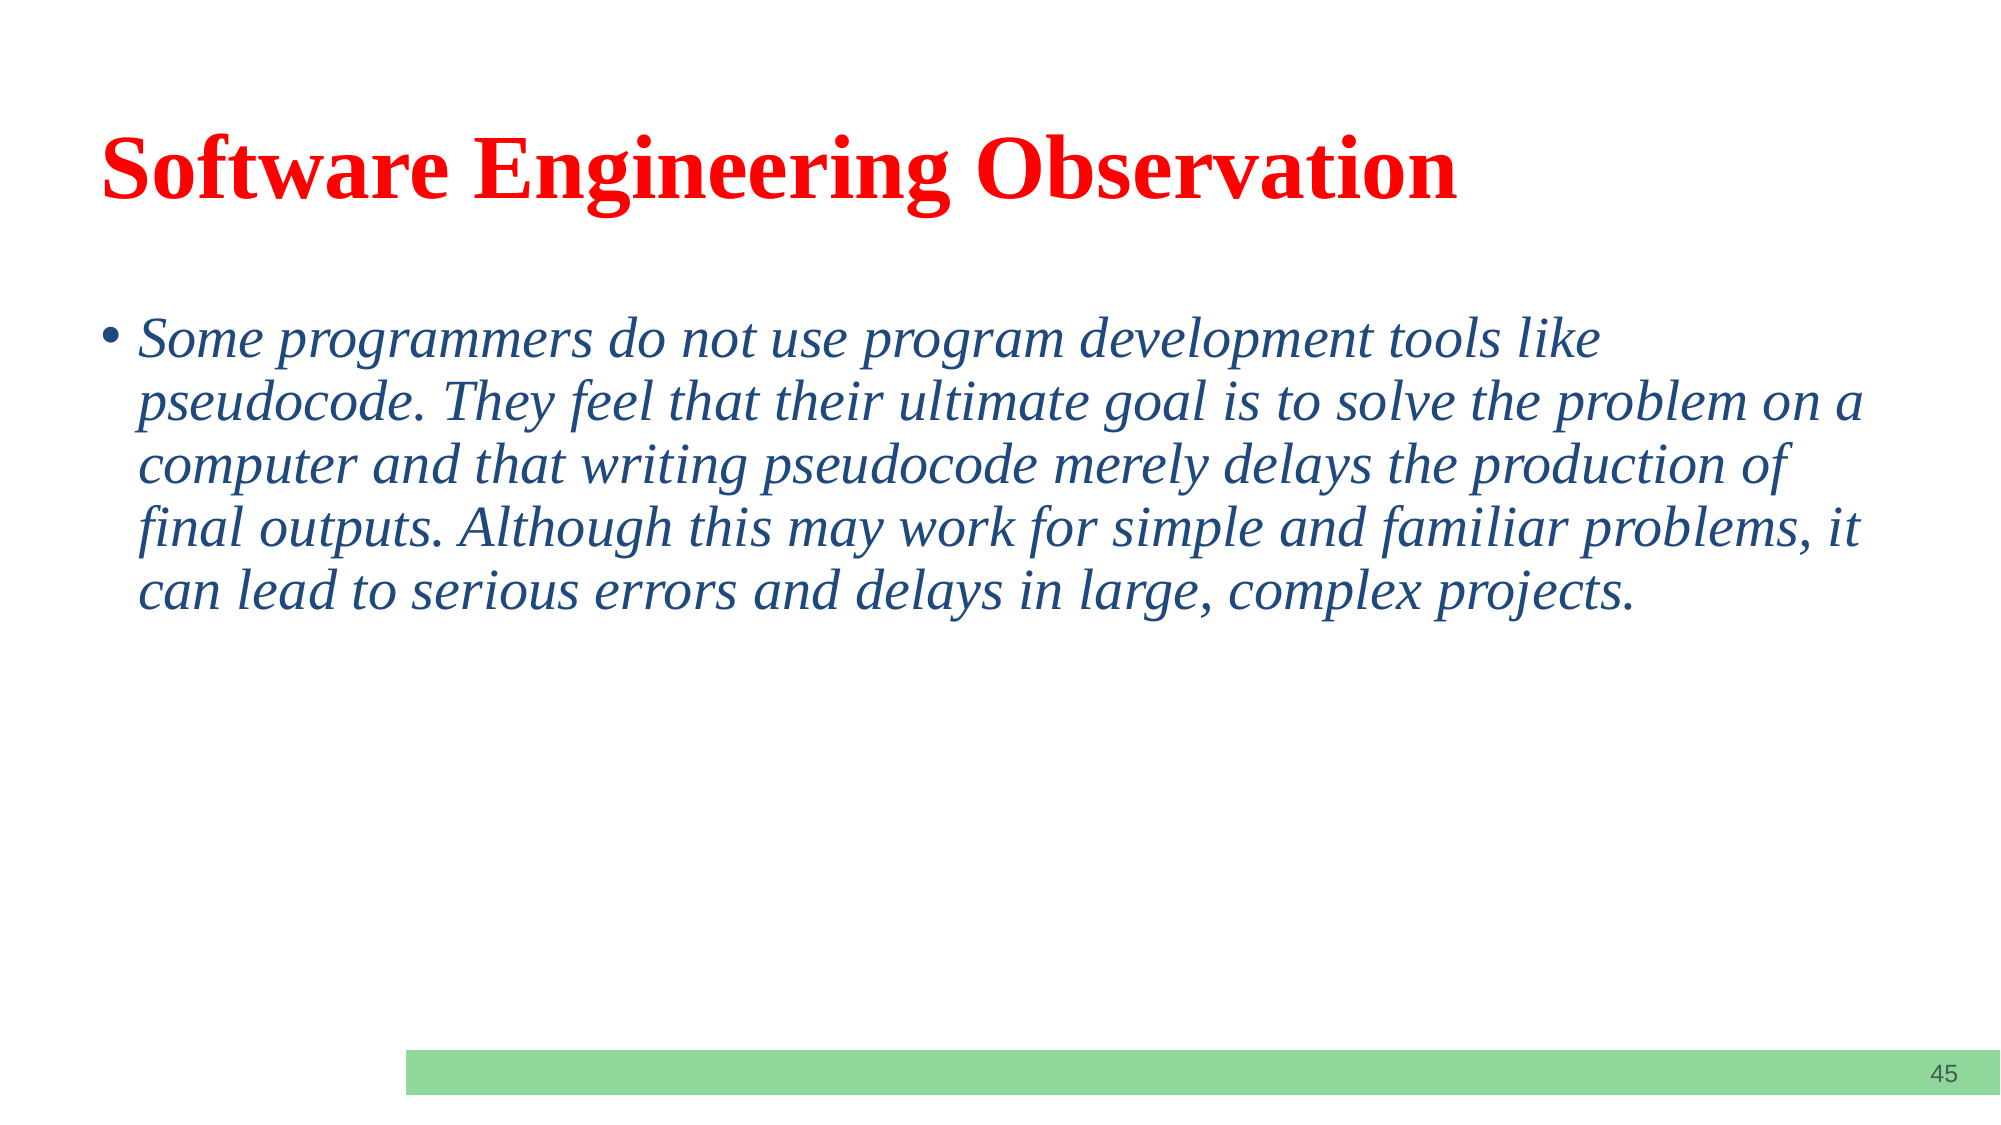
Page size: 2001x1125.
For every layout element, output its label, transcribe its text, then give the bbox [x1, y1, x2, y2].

list Some programmers do not use program development tools like pseudocode. They feel that their ultimate goal is to solve the problem on a computer and that writing pseudocode merely delays the production of final outputs. Although this may work for simple and familiar problems, it can lead to serious errors and delays in large, complex projects. [85, 299, 1908, 1014]
title Software Engineering Observation [85, 59, 1908, 278]
slide_number 45 [1523, 1042, 1974, 1103]
